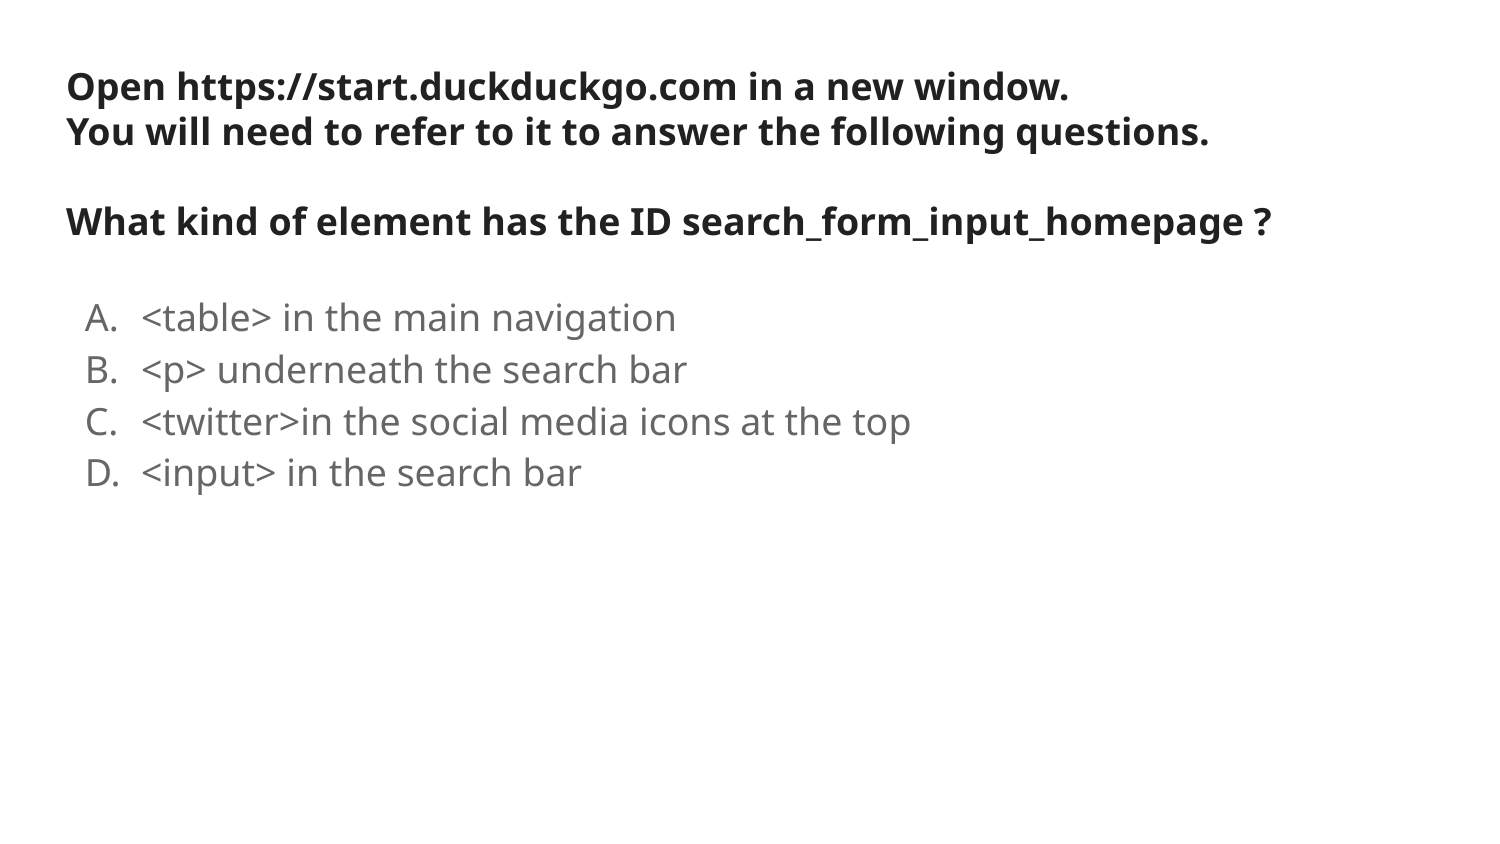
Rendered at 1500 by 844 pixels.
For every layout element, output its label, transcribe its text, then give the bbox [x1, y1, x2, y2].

list <table> in the main navigation <p> underneath the search bar <twitter>in the social media icons at the top <input> in the search bar [51, 272, 1449, 750]
title Open https://start.duckduckgo.com in a new window. You will need to refer to it to answer the following questions. What kind of element has the ID search_form_input_homepage ? [51, 48, 1449, 180]
